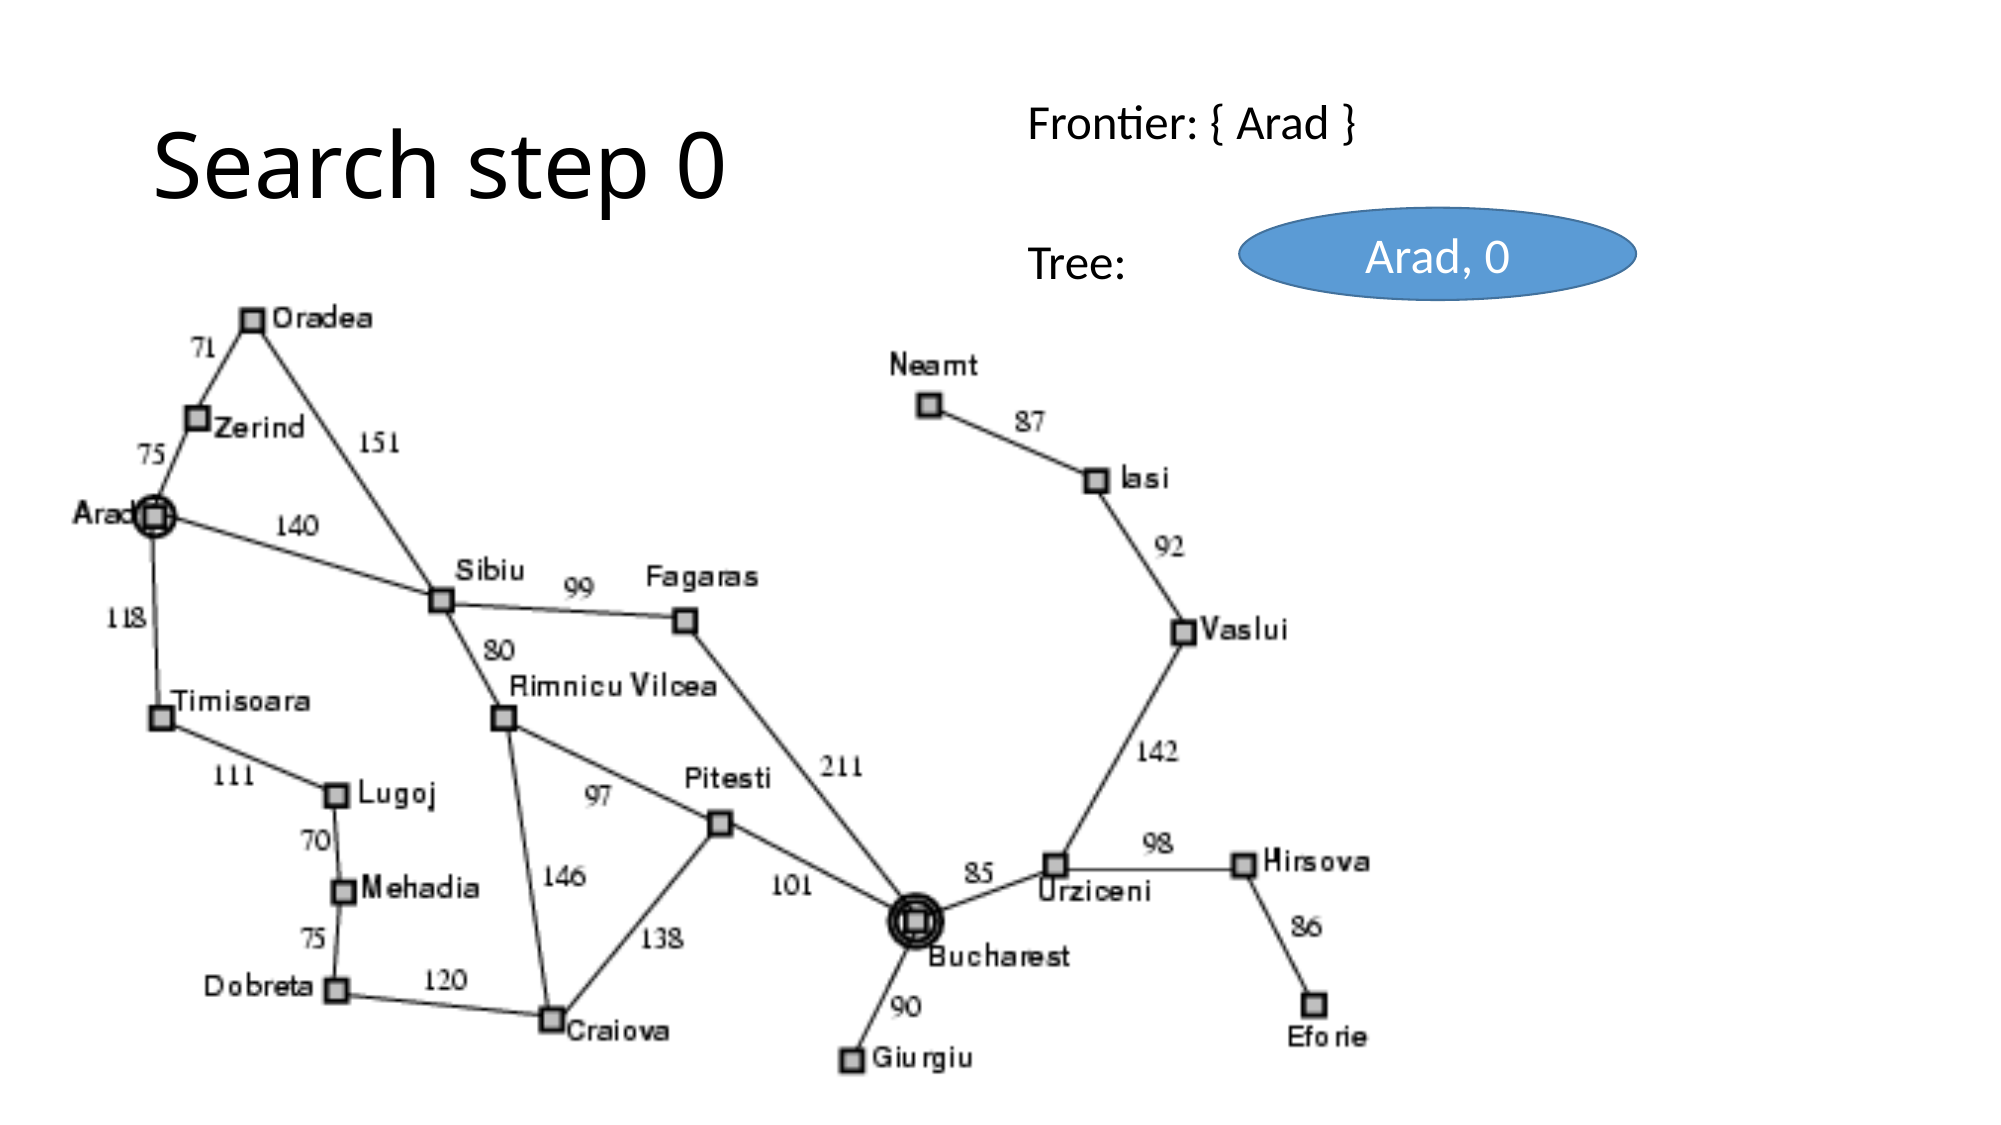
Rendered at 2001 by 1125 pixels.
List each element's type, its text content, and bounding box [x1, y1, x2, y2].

title Search step 0 [137, 59, 1863, 278]
list Frontier: { Arad } Tree: [1012, 89, 1980, 300]
picture [67, 299, 1376, 1086]
text_box Arad, 0 [1238, 206, 1638, 302]
